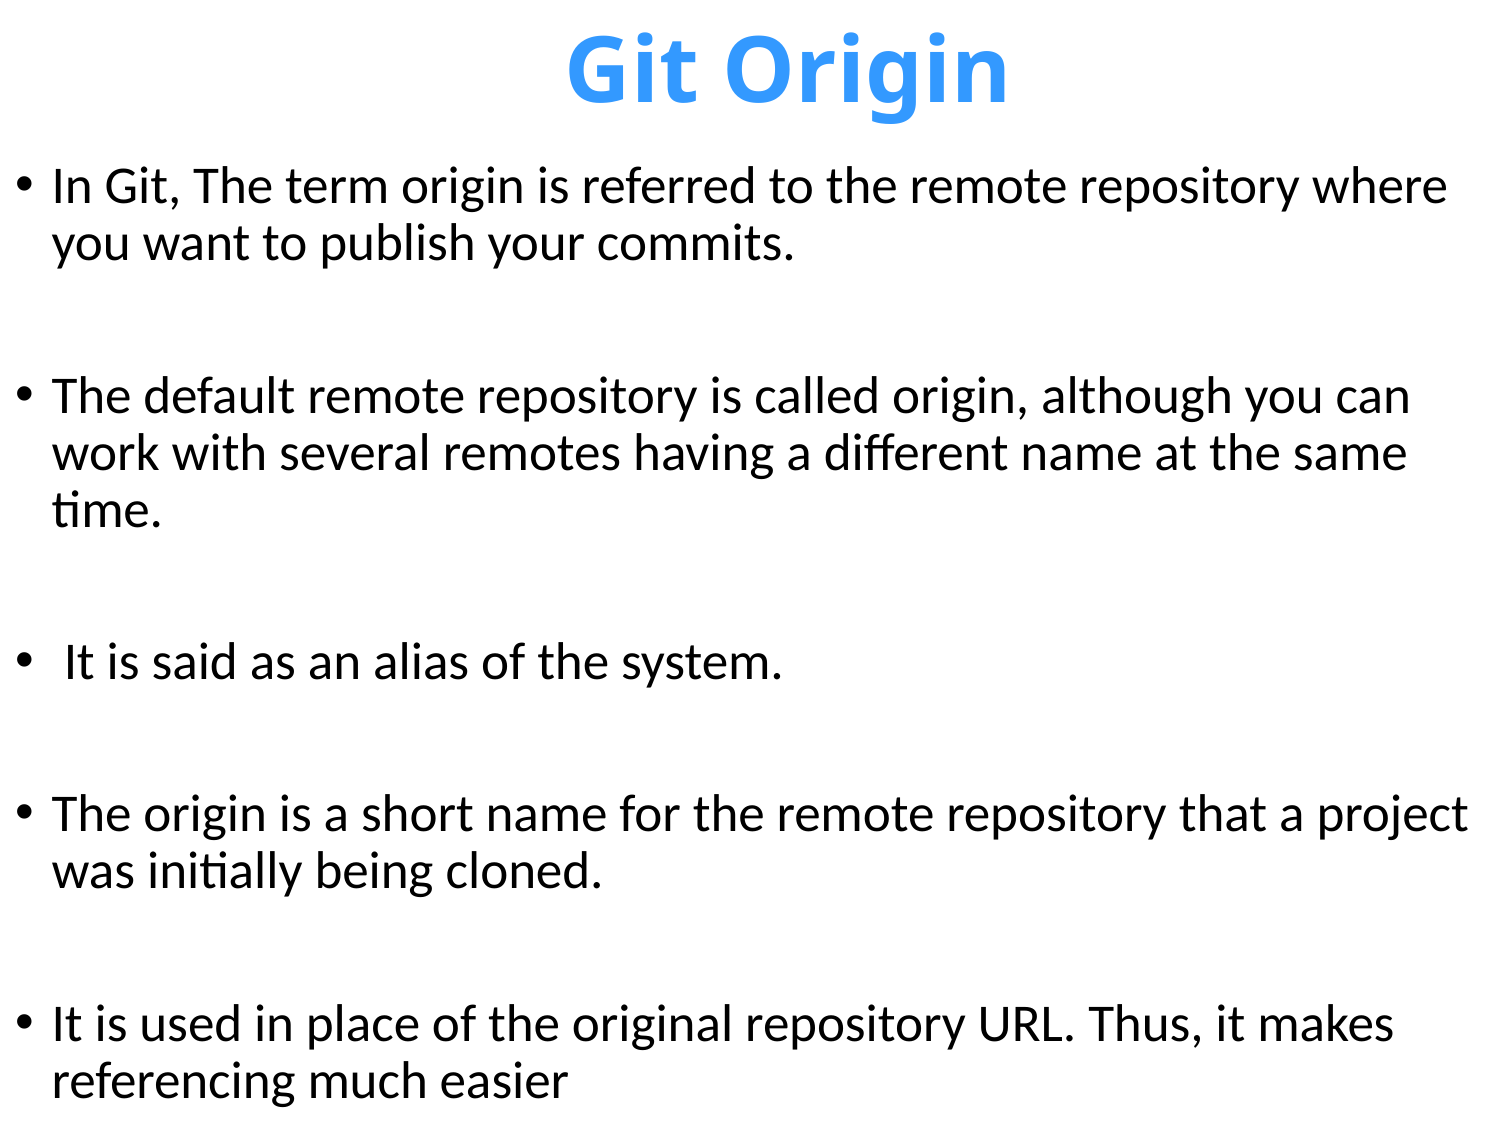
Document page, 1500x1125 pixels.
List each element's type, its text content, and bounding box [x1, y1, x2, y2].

title Git Origin [141, 0, 1436, 150]
list In Git, The term origin is referred to the remote repository where you want to publish your commits. The default remote repository is called origin, although you can work with several remotes having a different name at the same time. It is said as an alias of the system. The origin is a short name for the remote repository that a project was initially being cloned. It is used in place of the original repository URL. Thus, it makes referencing much easier [0, 150, 1500, 1124]
